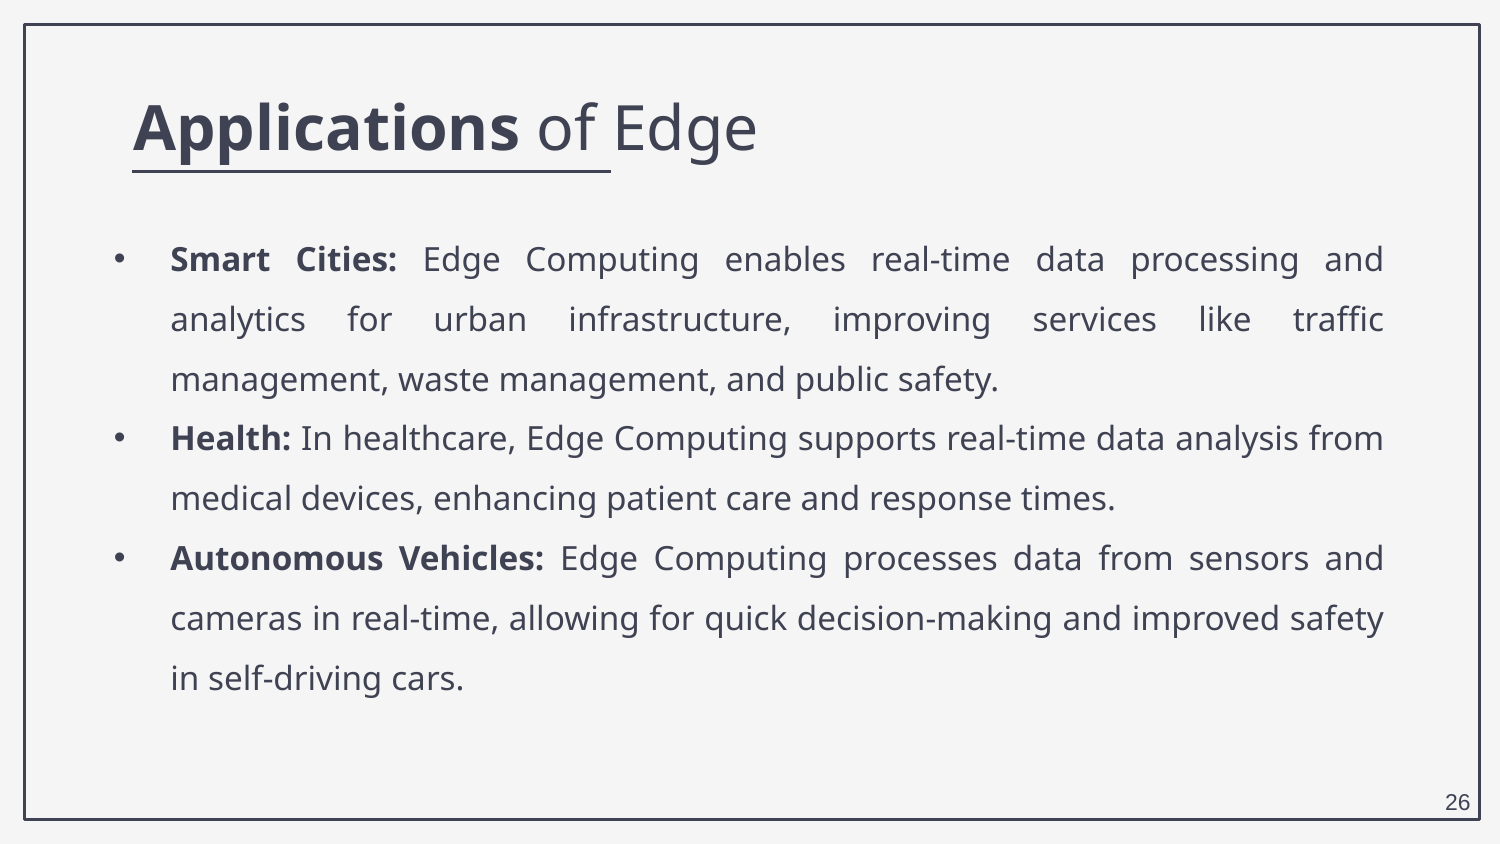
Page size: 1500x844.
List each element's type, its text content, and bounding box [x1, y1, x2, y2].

text_box Applications of Edge [118, 72, 1300, 167]
text_box Smart Cities: Edge Computing enables real-time data processing and analytics for urban infrastructure, improving services like traffic management, waste management, and public safety. Health: In healthcare, Edge Computing supports real-time data analysis from medical devices, enhancing patient care and response times. Autonomous Vehicles: Edge Computing processes data from sensors and cameras in real-time, allowing for quick decision-making and improved safety in self-driving cars. [99, 202, 1401, 641]
text_box 26 [1430, 779, 1500, 823]
